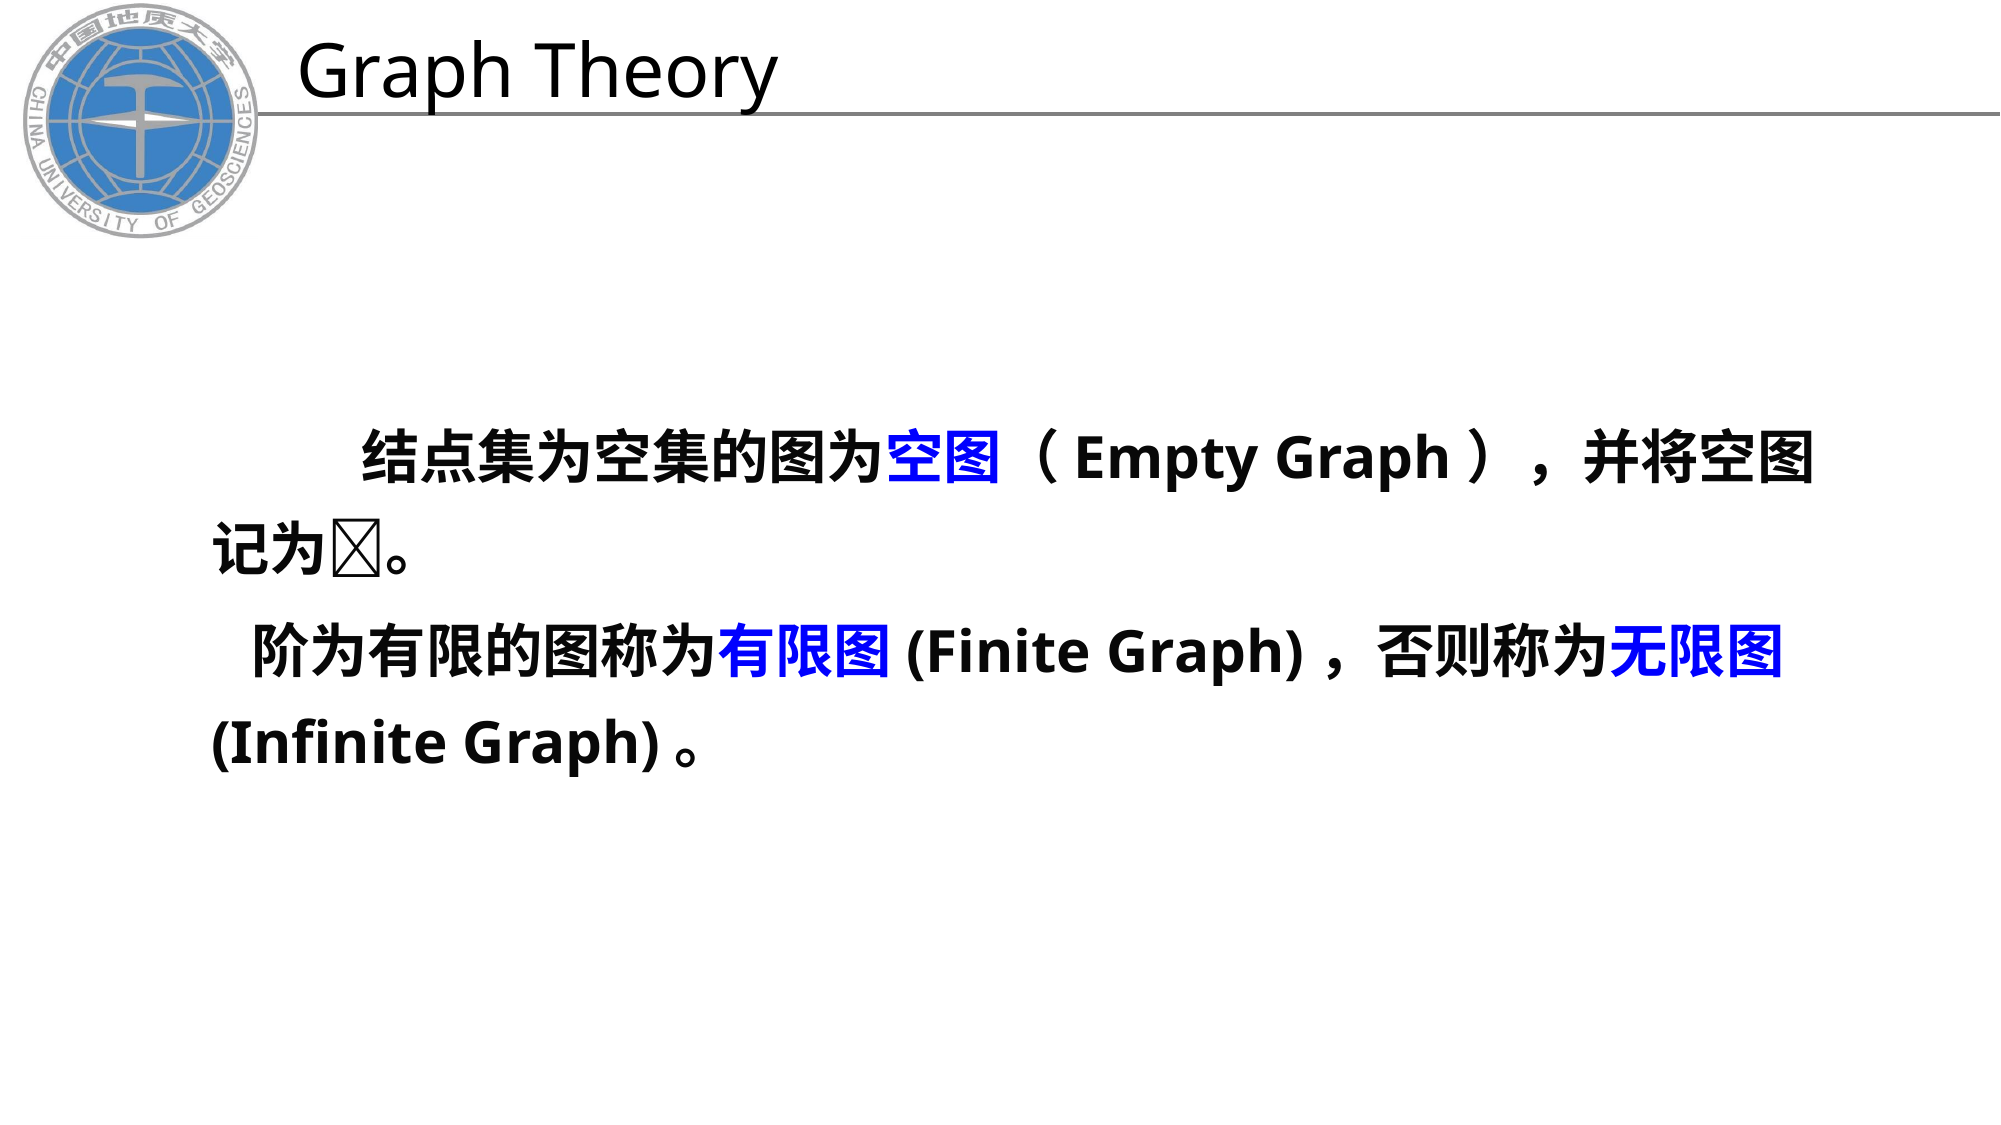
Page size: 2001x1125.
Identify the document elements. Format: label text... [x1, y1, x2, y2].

picture [21, 3, 258, 239]
text_box Graph Theory [281, 15, 1575, 120]
text_box 结点集为空集的图为空图（Empty Graph），并将空图记为。 阶为有限的图称为有限图(Finite Graph)，否则称为无限图(Infinite Graph)。 [139, 289, 1871, 892]
